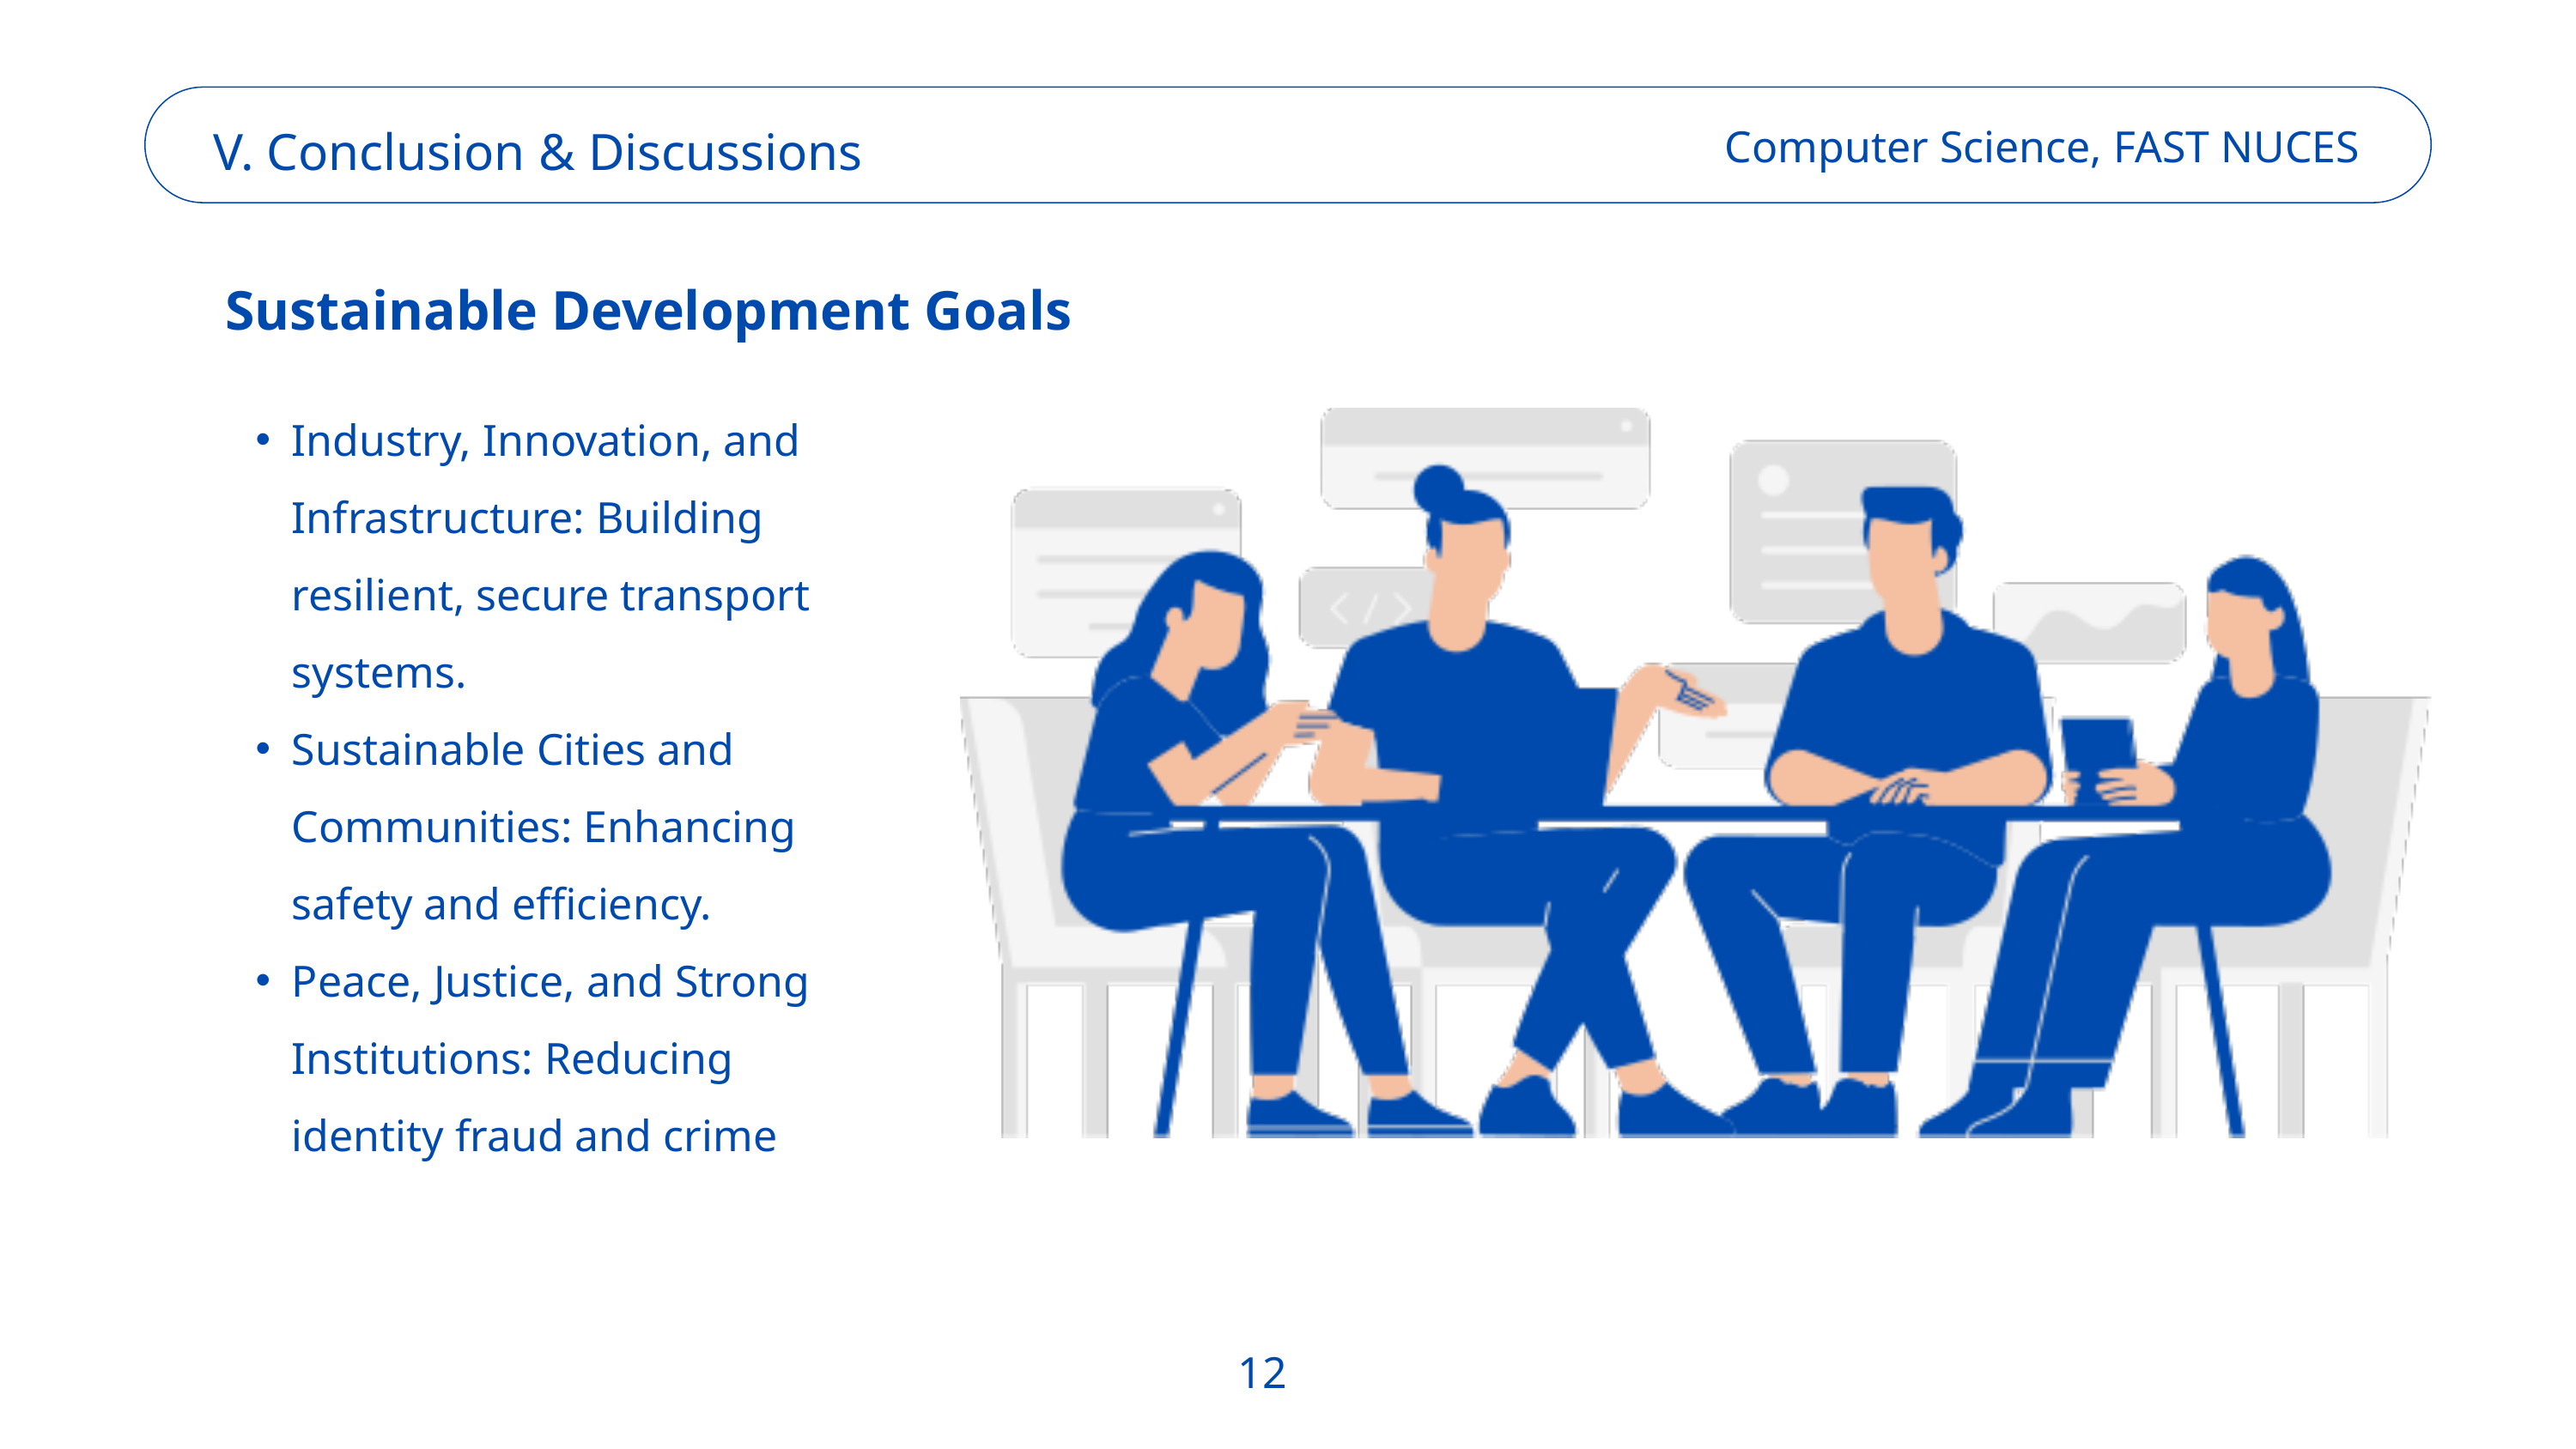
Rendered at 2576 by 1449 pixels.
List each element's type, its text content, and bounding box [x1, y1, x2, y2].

text_box Industry, Innovation, and Infrastructure: Building resilient, secure transport systems. Sustainable Cities and Communities: Enhancing safety and efficiency. Peace, Justice, and Strong Institutions: Reducing identity fraud and crime [219, 387, 828, 1238]
text_box [960, 408, 2432, 1138]
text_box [144, 87, 2432, 203]
text_box Sustainable Development Goals [225, 255, 1427, 342]
text_box 12 [1214, 1328, 1311, 1397]
